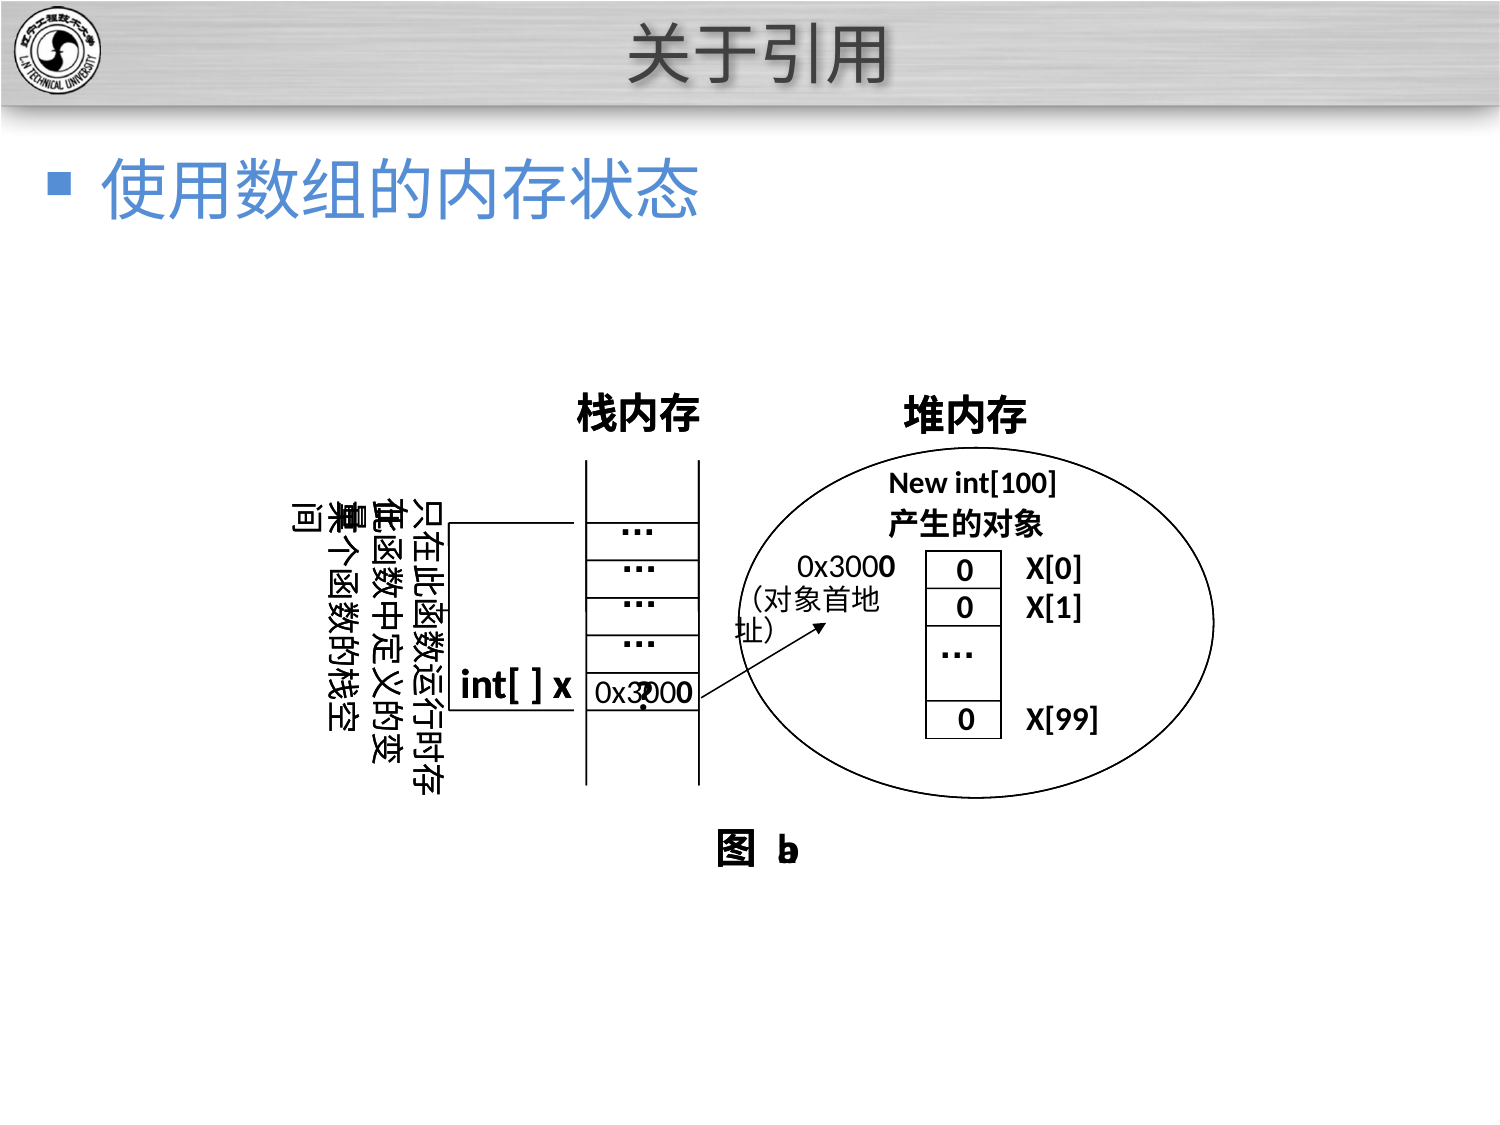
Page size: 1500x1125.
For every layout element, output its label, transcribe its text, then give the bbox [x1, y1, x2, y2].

list 使用数组的内存状态 [29, 149, 1471, 1106]
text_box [300, 385, 1214, 881]
title 关于引用 [108, 0, 1410, 103]
picture [2, 2, 1499, 172]
